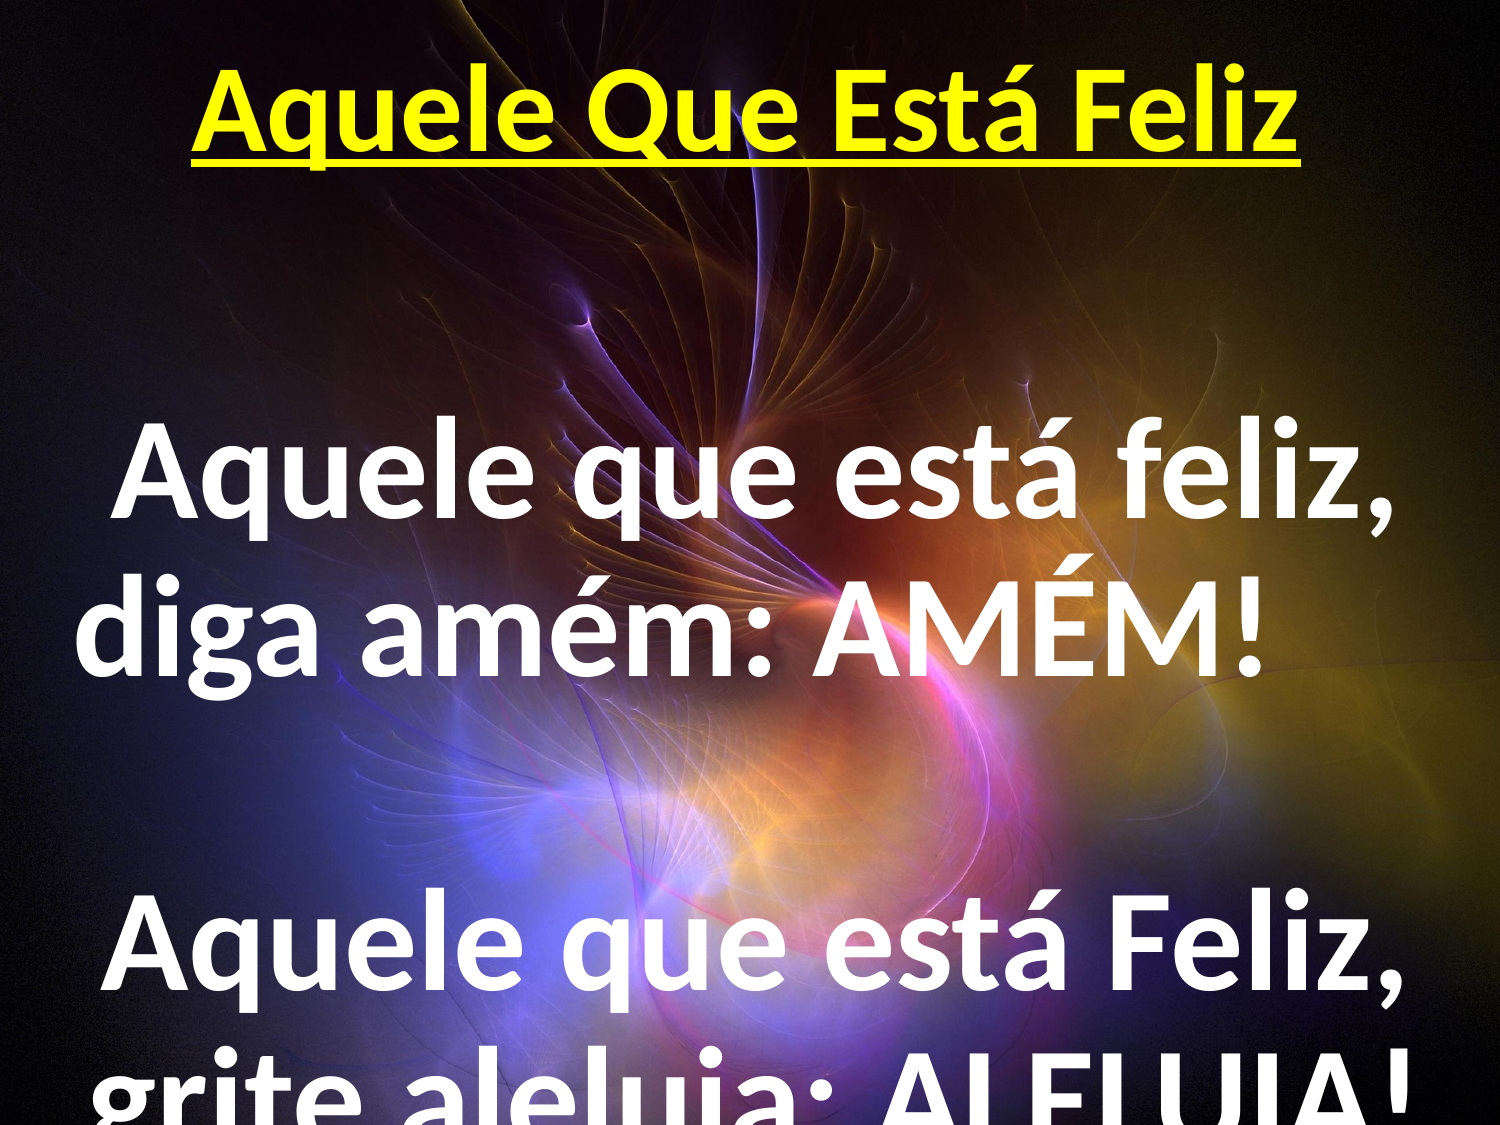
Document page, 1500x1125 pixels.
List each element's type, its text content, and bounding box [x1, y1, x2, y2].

title Aquele Que Está Feliz [33, 6, 1460, 195]
text_box Aquele que está feliz, diga amém: AMÉM! Aquele que está Feliz, grite aleluia: ALELUIA! [41, 385, 1471, 1125]
picture [0, 0, 1500, 1125]
